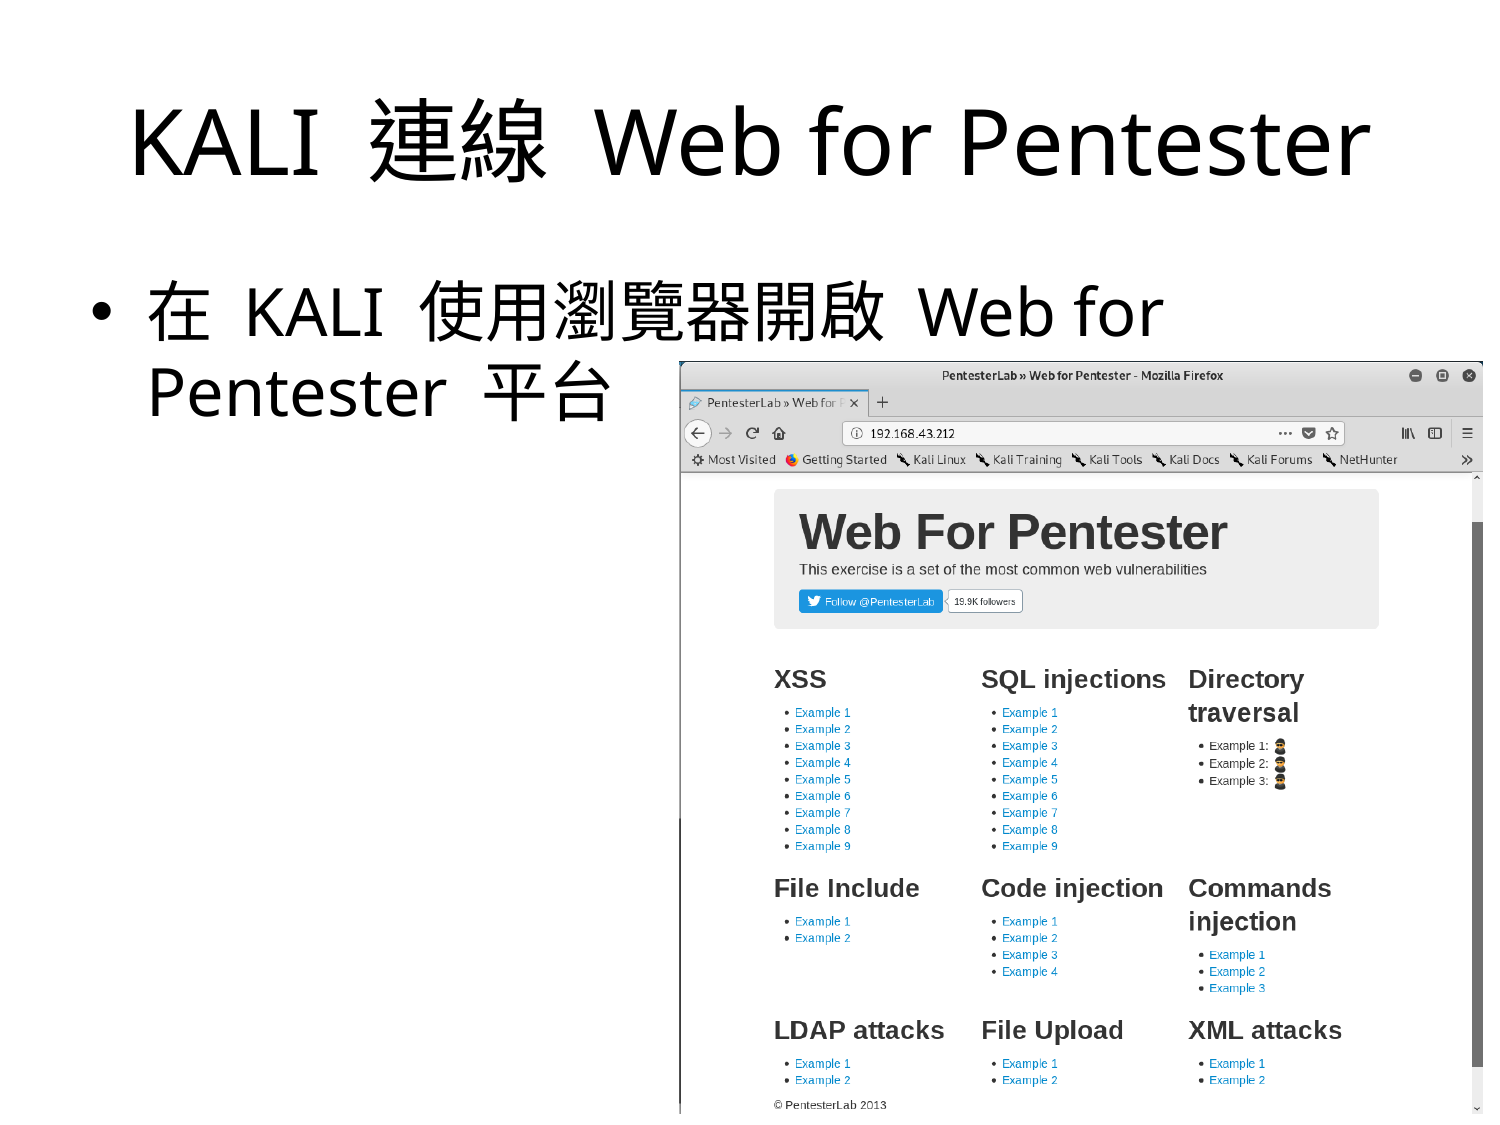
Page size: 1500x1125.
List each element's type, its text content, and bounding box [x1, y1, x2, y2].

title KALI 連線 Web for Pentester [75, 45, 1425, 233]
list 在 KALI 使用瀏覽器開啟 Web for Pentester 平台 [75, 262, 1425, 1005]
picture [678, 361, 1483, 1115]
